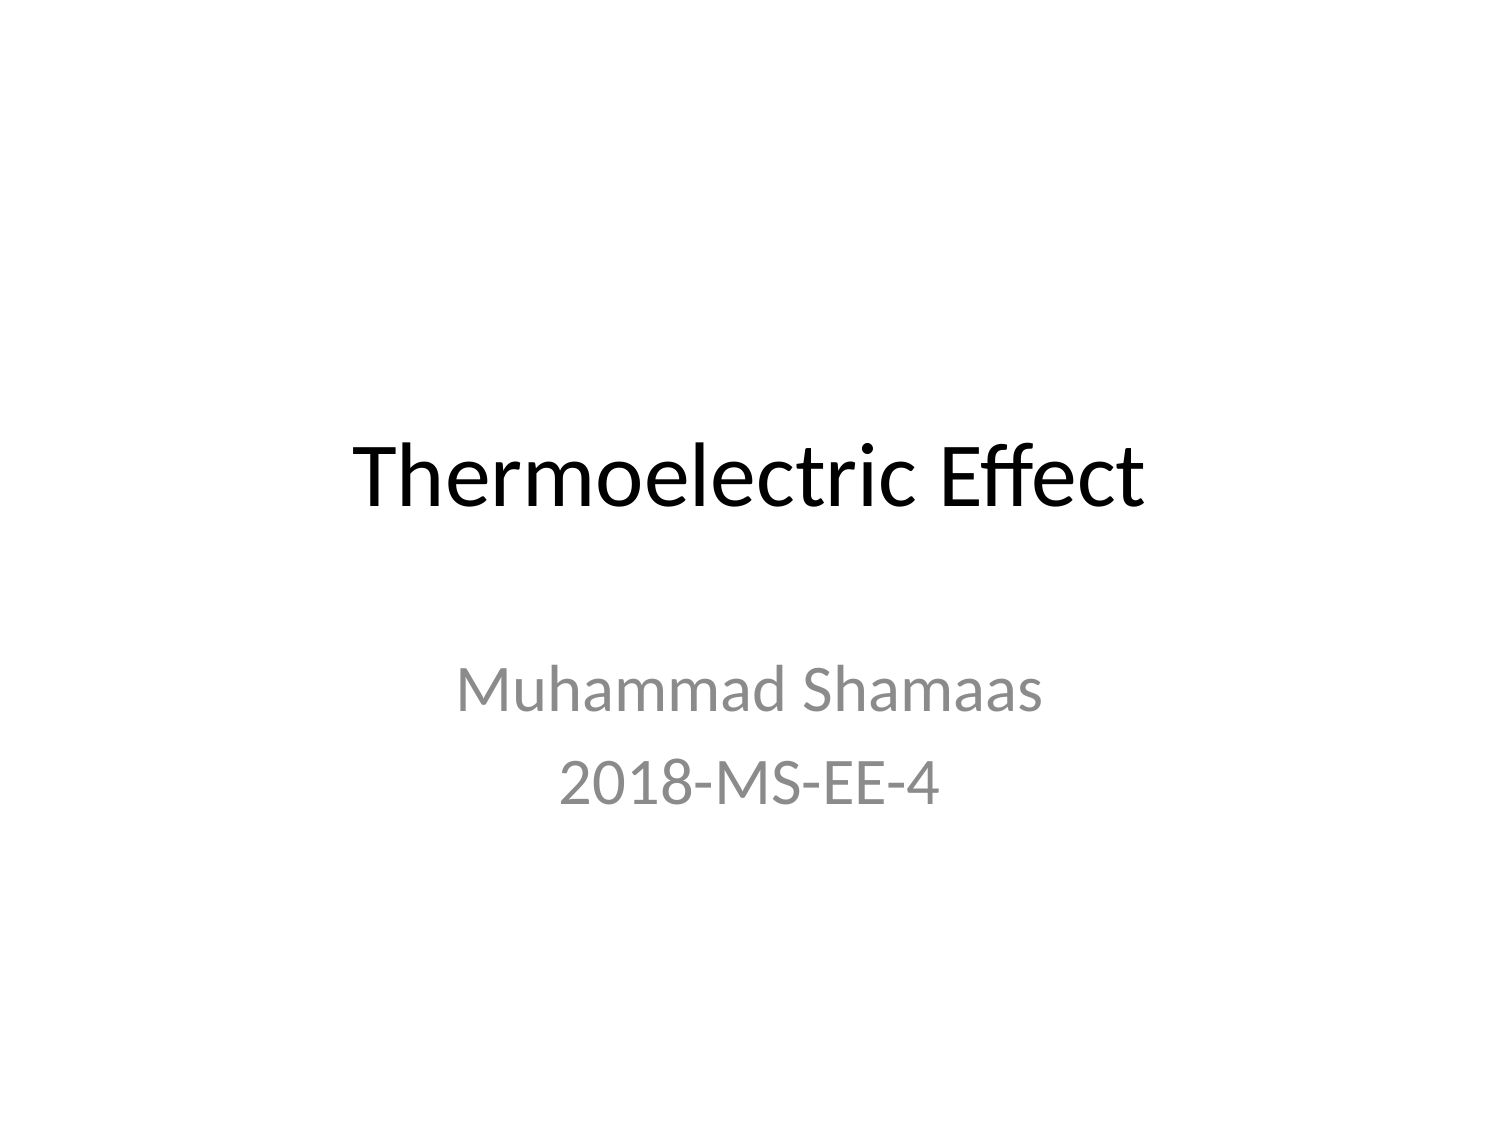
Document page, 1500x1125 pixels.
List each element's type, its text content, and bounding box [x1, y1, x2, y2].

subtitle Muhammad Shamaas 2018-MS-EE-4 [225, 637, 1275, 925]
title Thermoelectric Effect [112, 349, 1388, 591]
